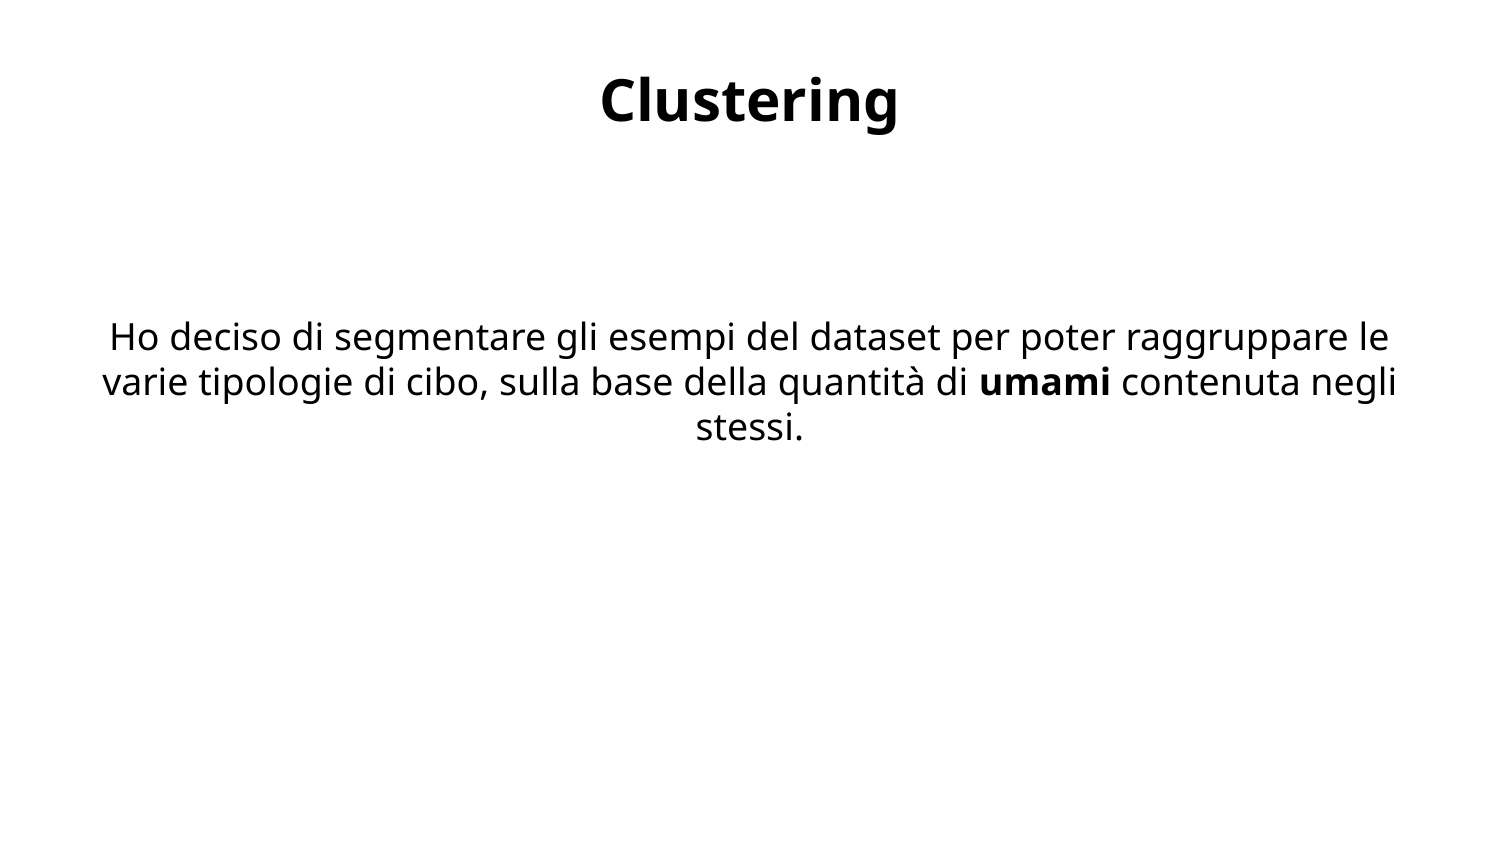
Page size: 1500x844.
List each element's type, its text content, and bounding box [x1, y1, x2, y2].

text_box Ho deciso di segmentare gli esempi del dataset per poter raggruppare le varie tipologie di cibo, sulla base della quantità di umami contenuta negli stessi. [74, 248, 1425, 512]
title Clustering [75, 67, 1425, 129]
